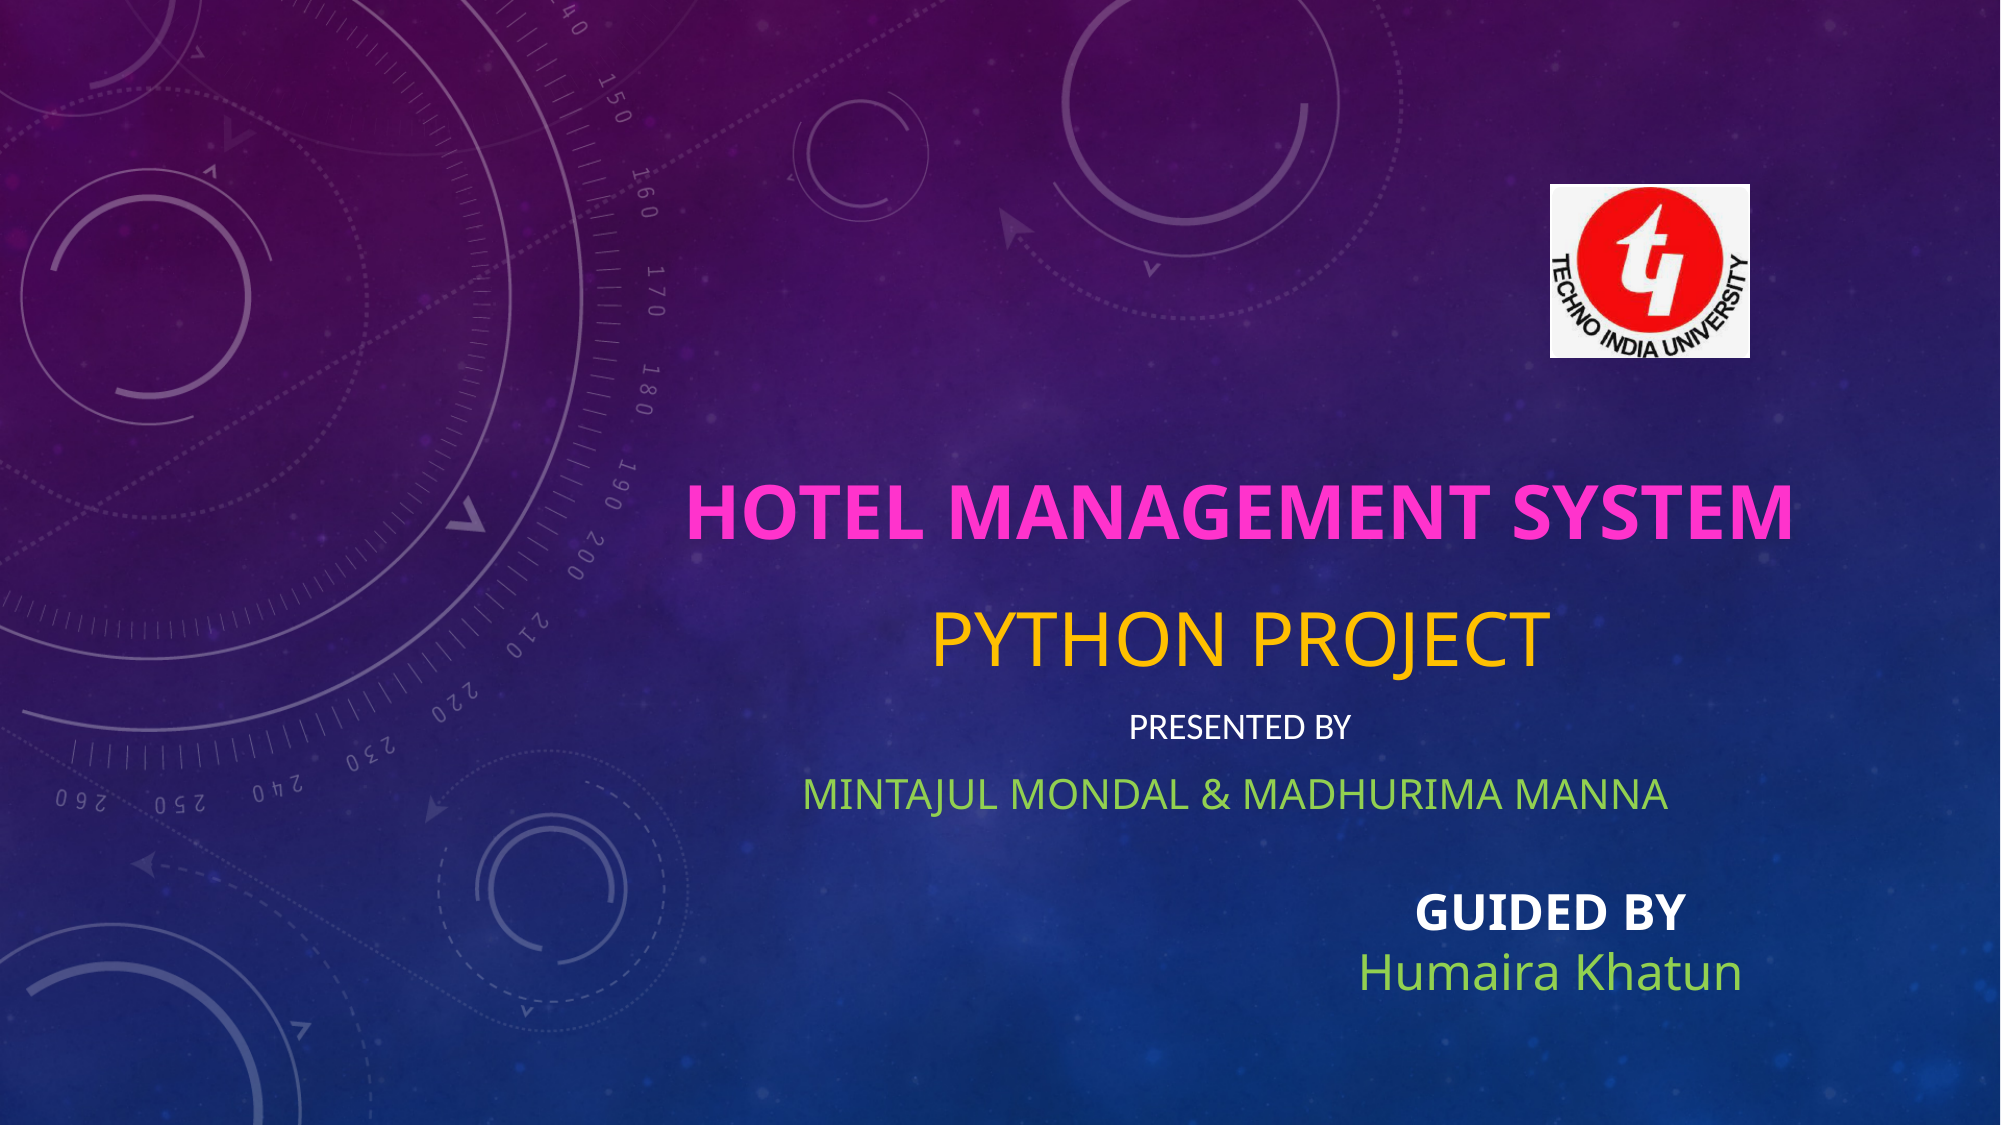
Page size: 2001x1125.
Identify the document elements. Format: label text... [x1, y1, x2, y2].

text_box [710, 774, 1358, 835]
text_box GUIDED BY Humaira Khatun [1242, 872, 1859, 1008]
subtitle PYTHON PROJECT PRESENTED BY MINTAJUL MONDAL & MADHURIMA MANNA [650, 583, 1831, 950]
picture [0, 0, 2001, 1125]
title HOTEL MANAGEMENT SYSTEM [650, 454, 1831, 563]
